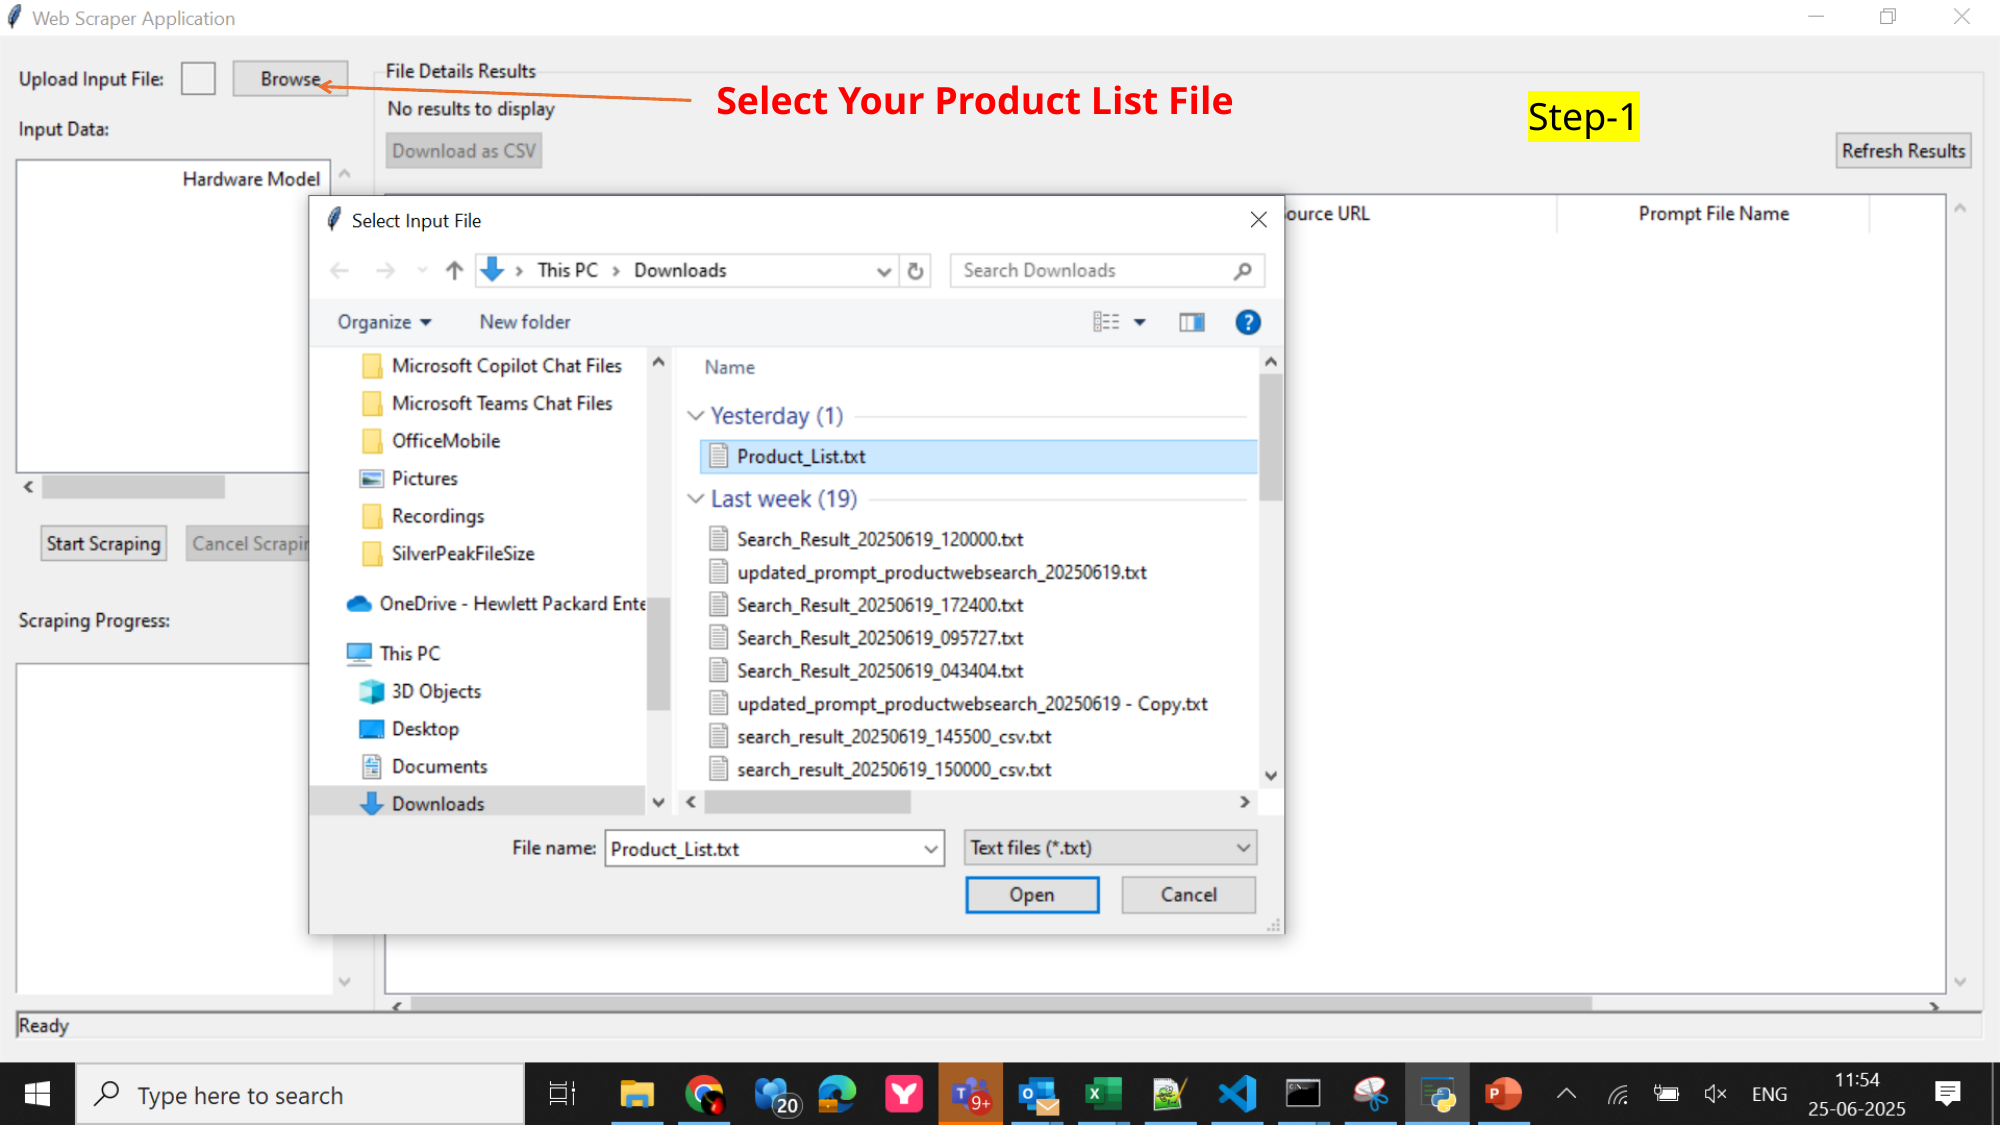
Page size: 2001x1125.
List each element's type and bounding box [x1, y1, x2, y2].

picture [0, 0, 2000, 1125]
text_box [317, 85, 692, 101]
